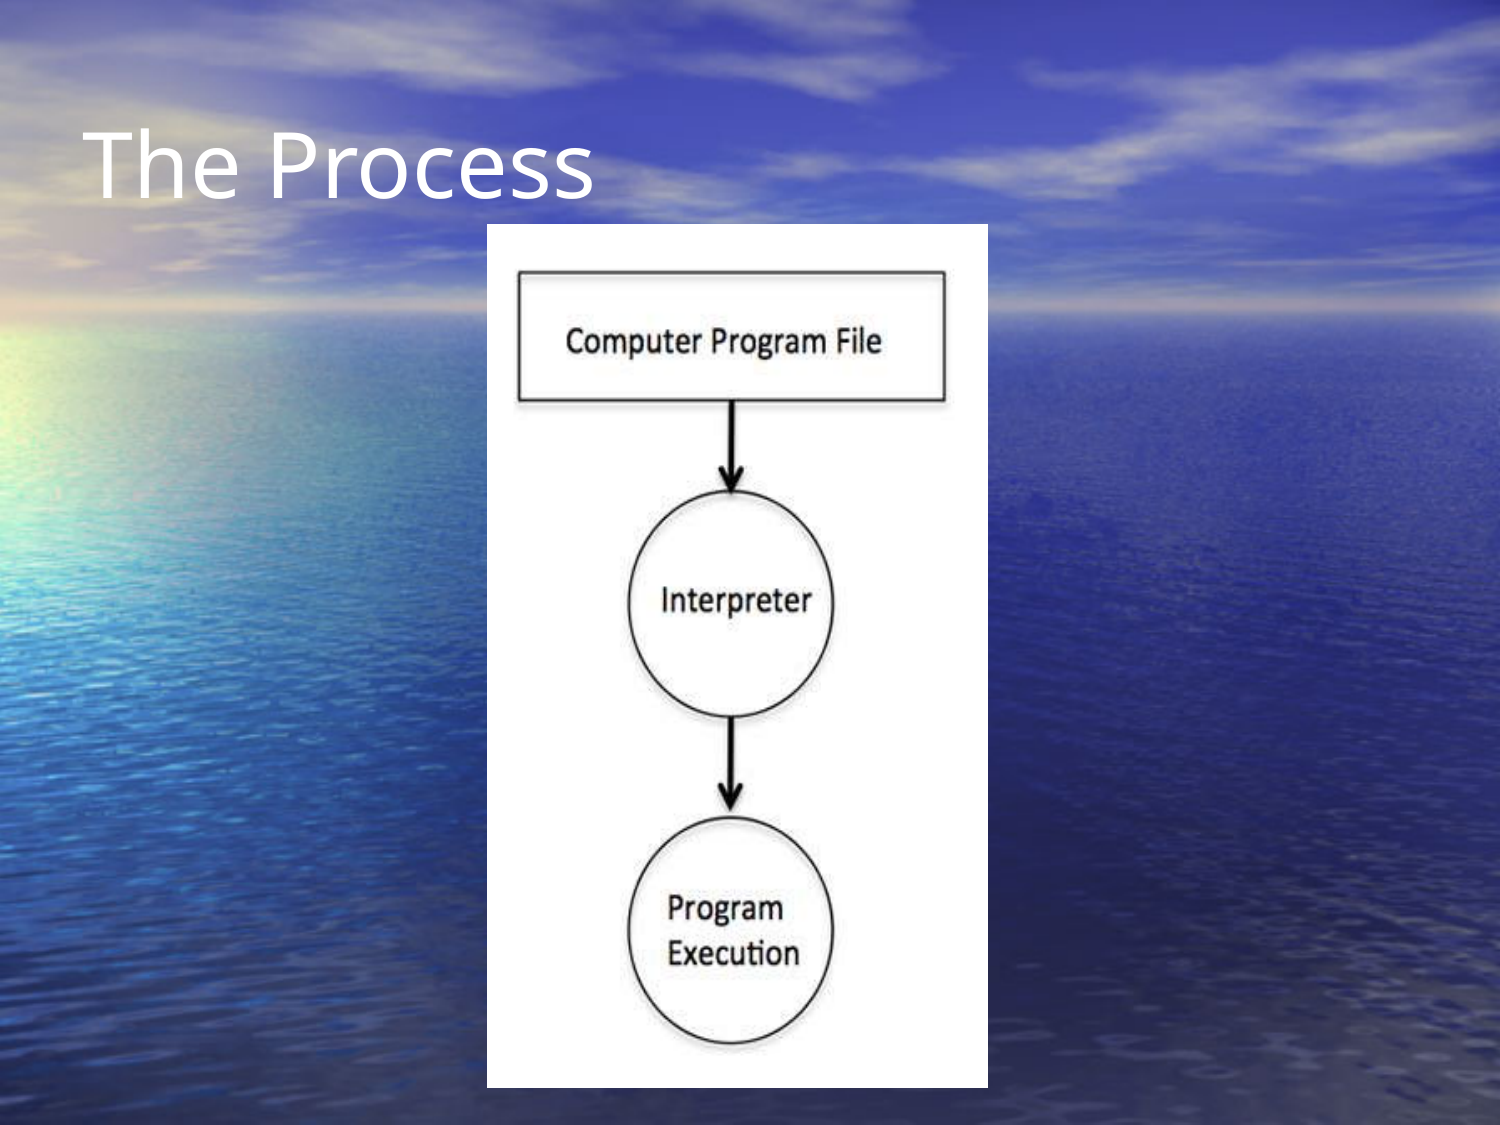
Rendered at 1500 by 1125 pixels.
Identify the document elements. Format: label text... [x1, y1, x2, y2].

picture [0, 0, 1500, 1125]
title The Process [74, 47, 1426, 276]
